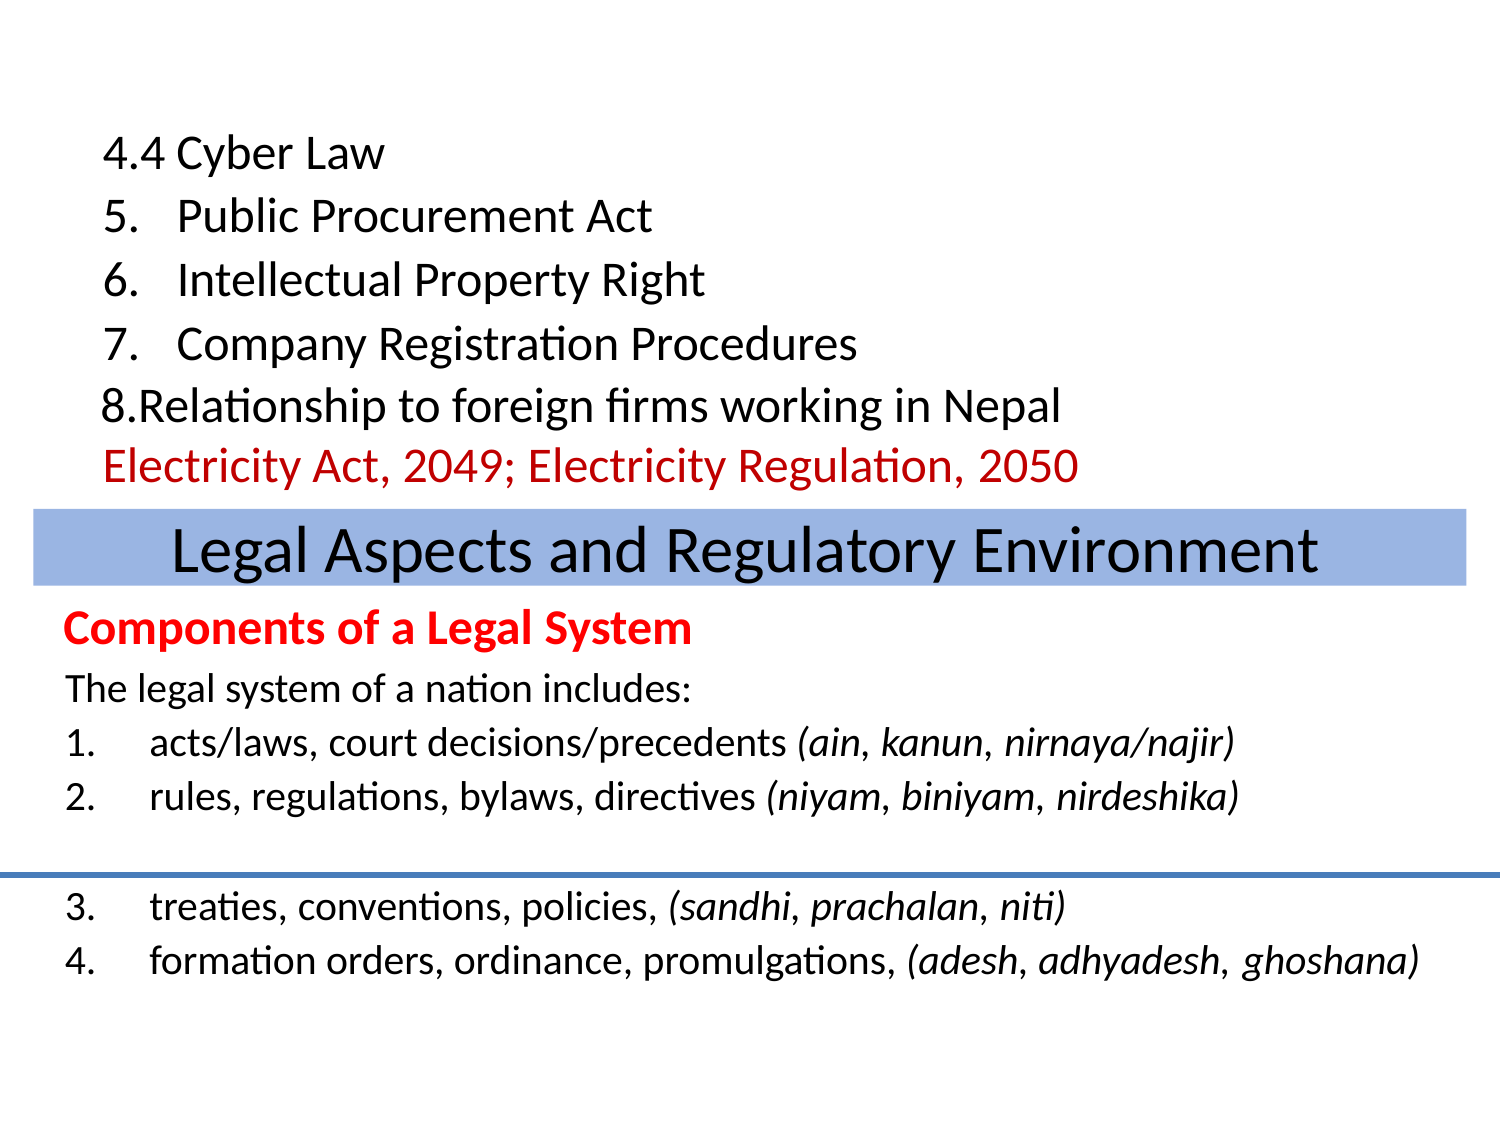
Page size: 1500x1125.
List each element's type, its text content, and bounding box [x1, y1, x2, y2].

text_box Public Procurement Act Intellectual Property Right Company Registration Procedures Relationship to foreign firms working in Nepal Electricity Act, 2049; Electricity Regulation, 2050 [100, 177, 1112, 493]
text_box Components of a Legal System The legal system of a nation includes: acts/laws, court decisions/precedents (ain, kanun, nirnaya/najir) rules, regulations, bylaws, directives (niyam, biniyam, nirdeshika) treaties, conventions, policies, (sandhi, prachalan, niti) formation orders, ordinance, promulgations, (adesh, adhyadesh, ghoshana) [61, 584, 1432, 874]
title 4.4 Cyber Law [100, 117, 389, 177]
text_box Components of a Legal System The legal system of a nation includes: acts/laws, court decisions/precedents (ain, kanun, nirnaya/najir) rules, regulations, bylaws, directives (niyam, biniyam, nirdeshika) treaties, conventions, policies, (sandhi, prachalan, niti) formation orders, ordinance, promulgations, (adesh, adhyadesh, ghoshana) [61, 875, 1432, 983]
text_box Legal Aspects and Regulatory Environment [33, 508, 1467, 586]
